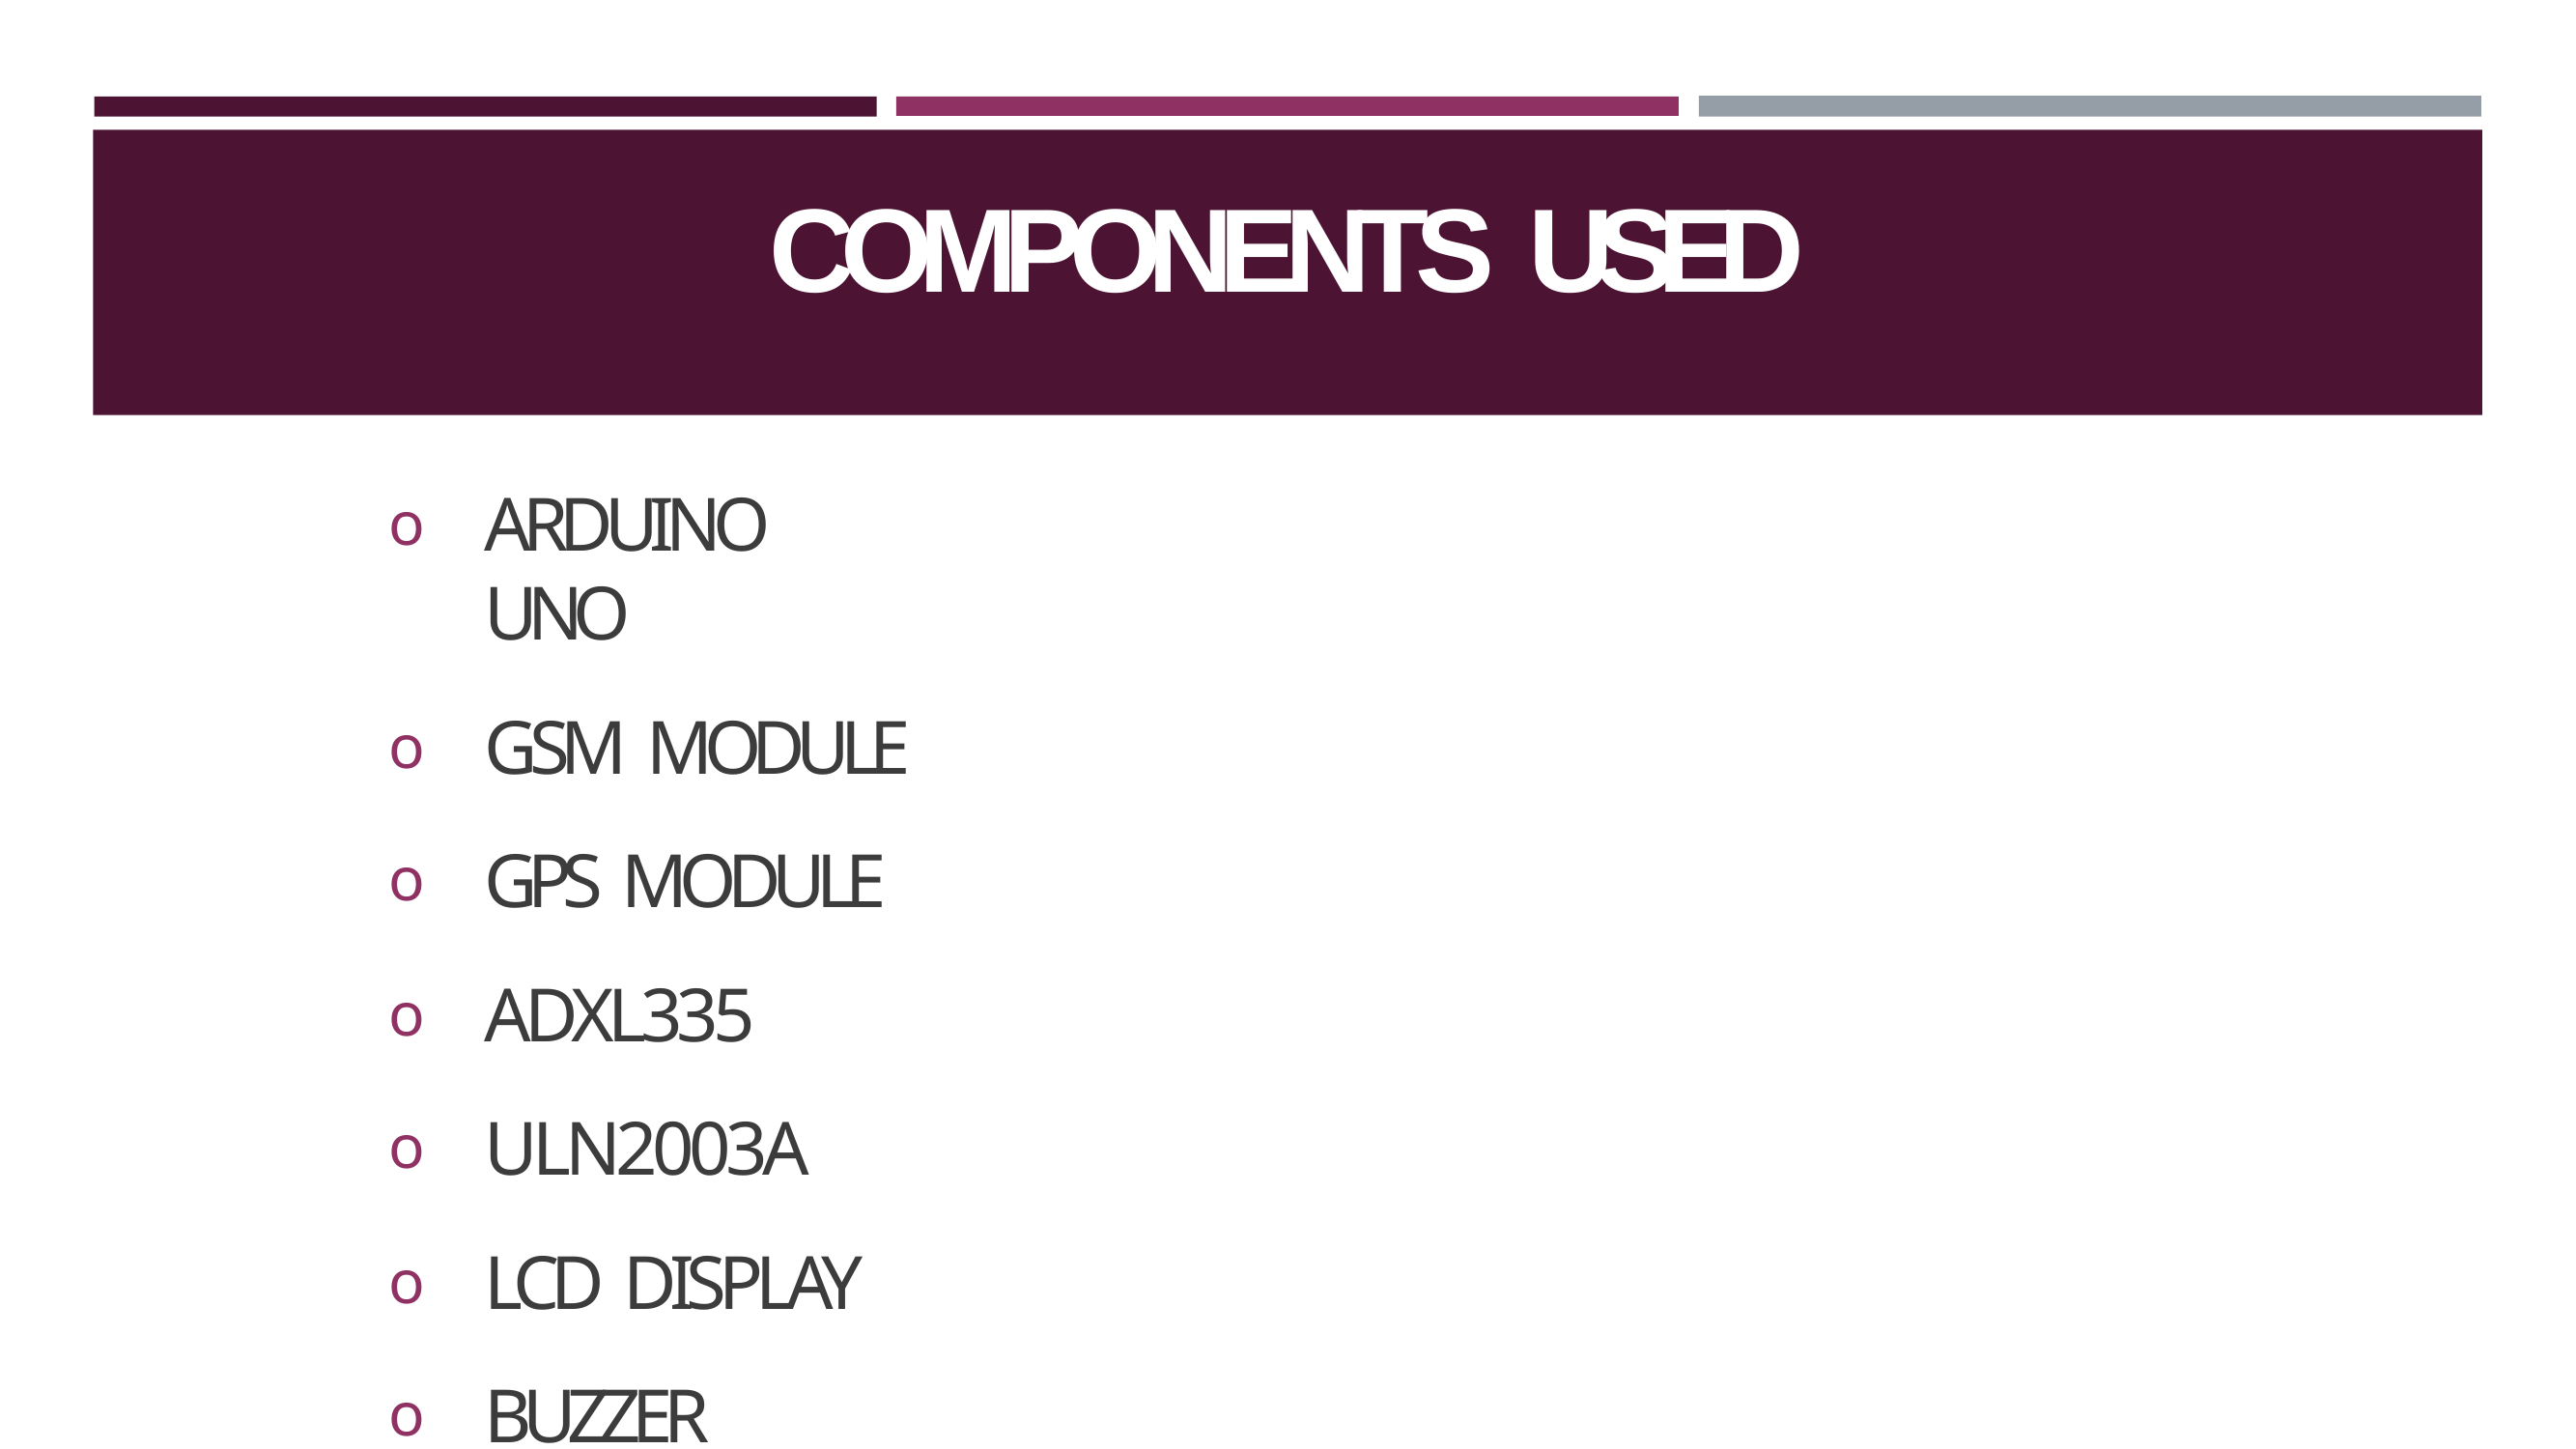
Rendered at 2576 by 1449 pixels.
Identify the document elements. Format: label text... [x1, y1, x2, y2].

title COMPONENTS USED [93, 129, 2482, 415]
text_box ARDUINO UNO GSM MODULE GPS MODULE ADXL335 ULN2003A LCD DISPLAY BUZZER [385, 429, 918, 1449]
